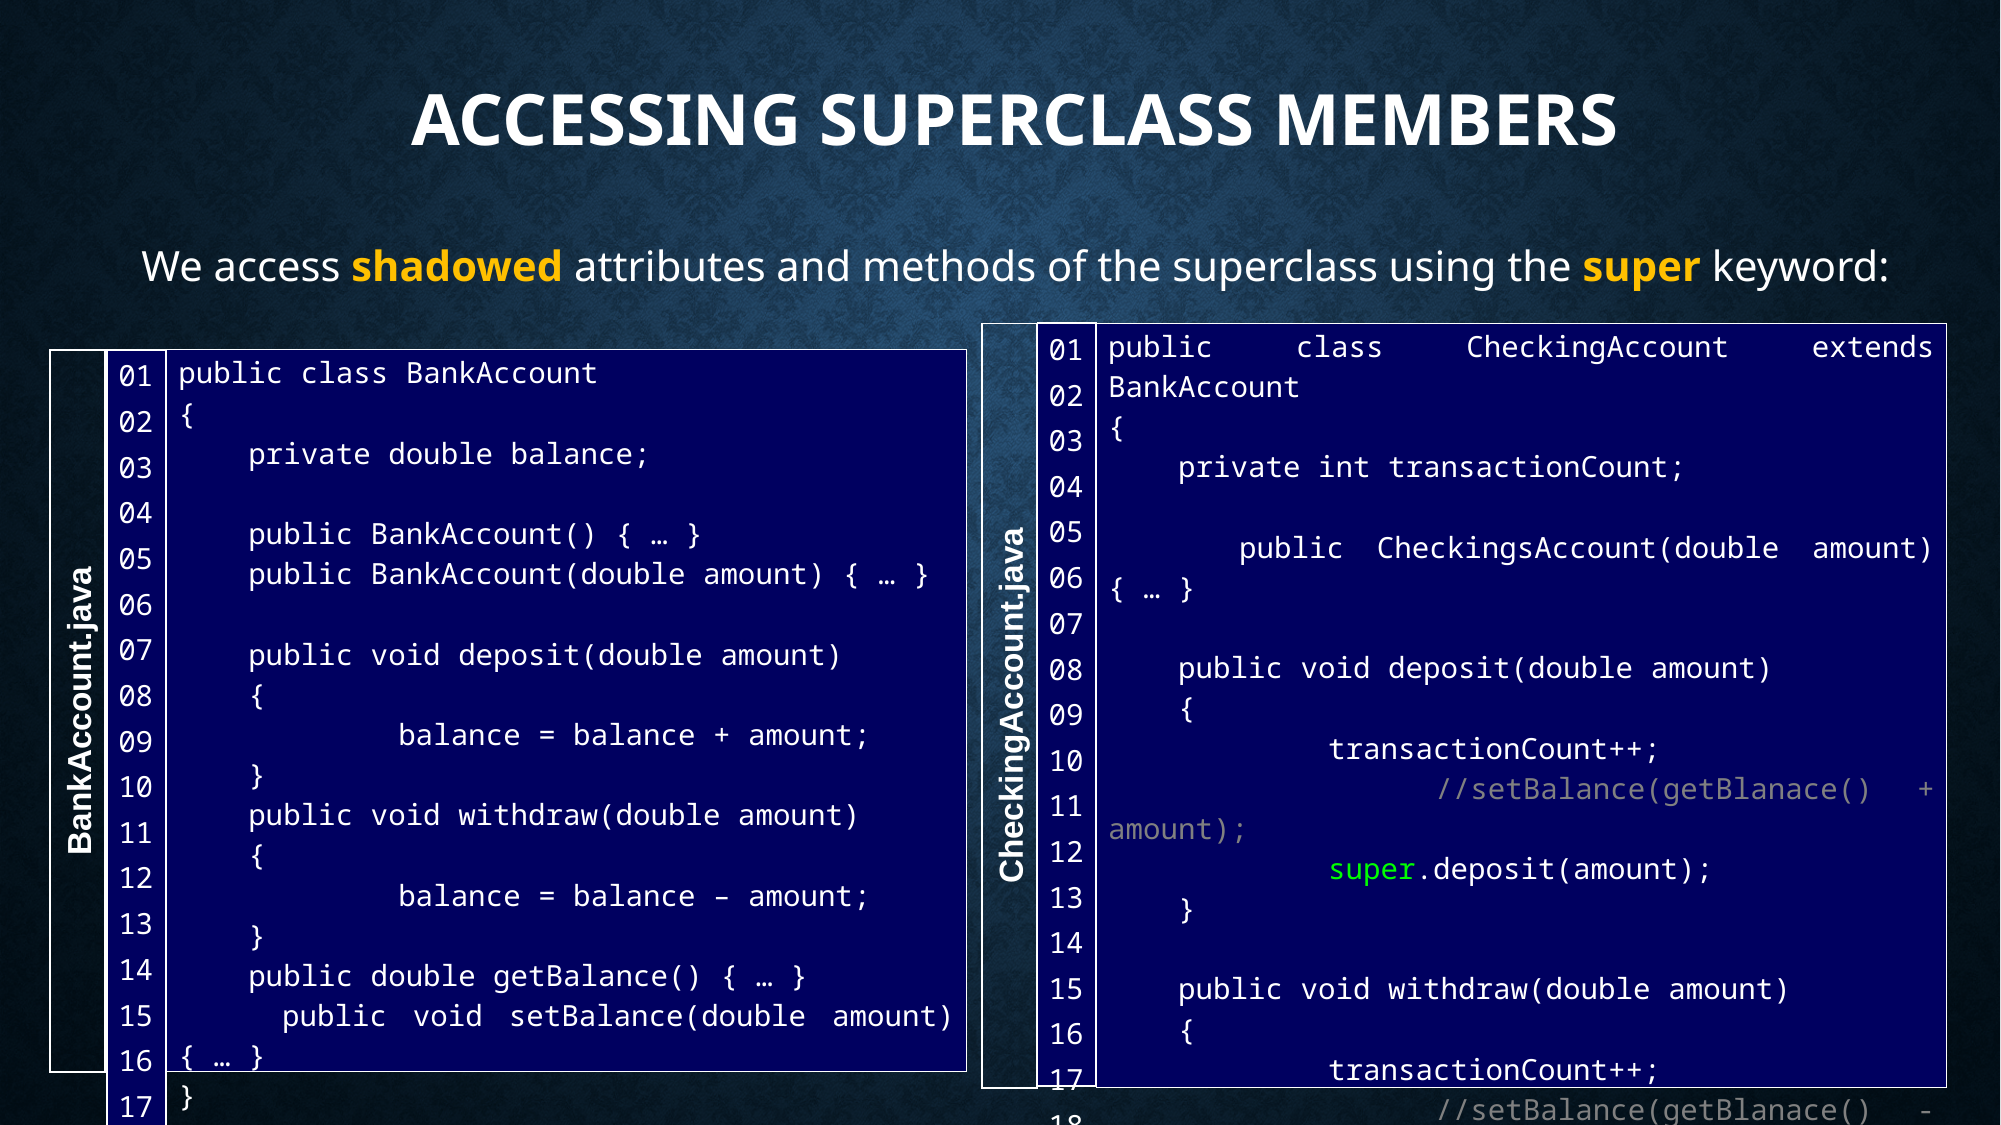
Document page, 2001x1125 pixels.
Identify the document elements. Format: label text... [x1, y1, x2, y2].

text_box We access shadowed attributes and methods of the superclass using the super keyword: [84, 222, 1947, 312]
text_box Accessing Superclass Members [166, 33, 1865, 211]
text_box BankAccount.java [50, 349, 106, 1073]
table_header 01 02 03 04 05 06 07 08 09 10 11 12 13 14 15 16 17 18 19 [1038, 324, 1095, 1085]
text_box public class BankAccount { private double balance; public BankAccount() { … } public BankAccount(double amount) { … } public void deposit(double amount) { balance = balance + amount; } public void withdraw(double amount) { balance = balance – amount; } public double getBalance() { … } public void setBalance(double amount) { … } } [167, 349, 967, 1072]
text_box public class CheckingAccount extends BankAccount { private int transactionCount; public CheckingsAccount(double amount) { … } public void deposit(double amount) { transactionCount++; //setBalance(getBlanace() + amount); super.deposit(amount); } public void withdraw(double amount) { transactionCount++; //setBalance(getBlanace() - amount); super.withdraw(amount); } } [1096, 323, 1947, 1088]
text_box CheckingAccount.java [982, 323, 1037, 1088]
table_header 01 02 03 04 05 06 07 08 09 10 11 12 13 14 15 16 1718 [108, 351, 165, 1125]
